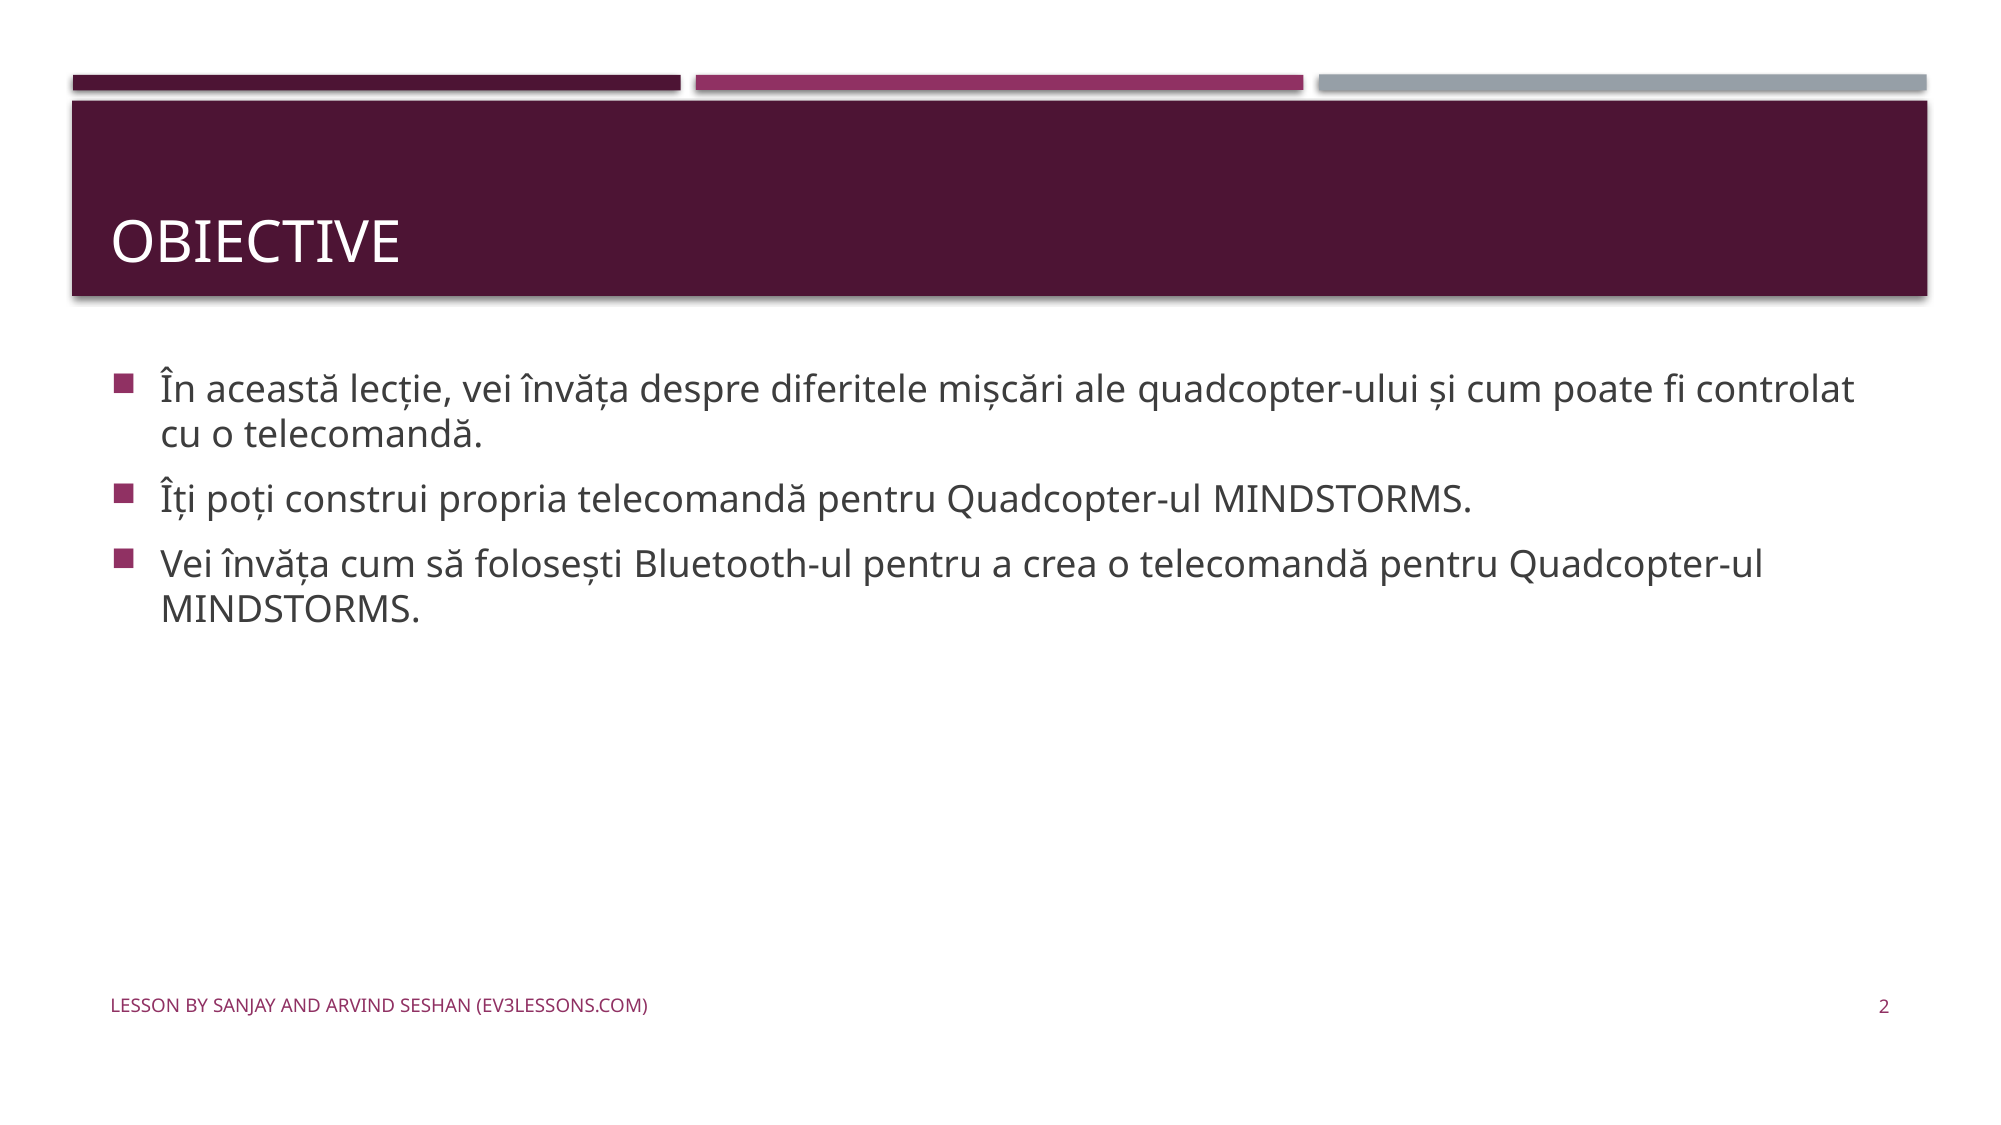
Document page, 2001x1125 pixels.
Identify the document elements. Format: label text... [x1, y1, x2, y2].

title obiective [95, 115, 1905, 282]
footer Lesson by Sanjay and Arvind Seshan (EV3Lessons.com) [95, 976, 1230, 1037]
list În această lecție, vei învăța despre diferitele mișcări ale quadcopter-ului și cum poate fi controlat cu o telecomandă. Îți poți construi propria telecomandă pentru Quadcopter-ul MINDSTORMS. Vei învăța cum să folosești Bluetooth-ul pentru a crea o telecomandă pentru Quadcopter-ul MINDSTORMS. [95, 357, 1905, 962]
slide_number 2 [1732, 977, 1905, 1037]
